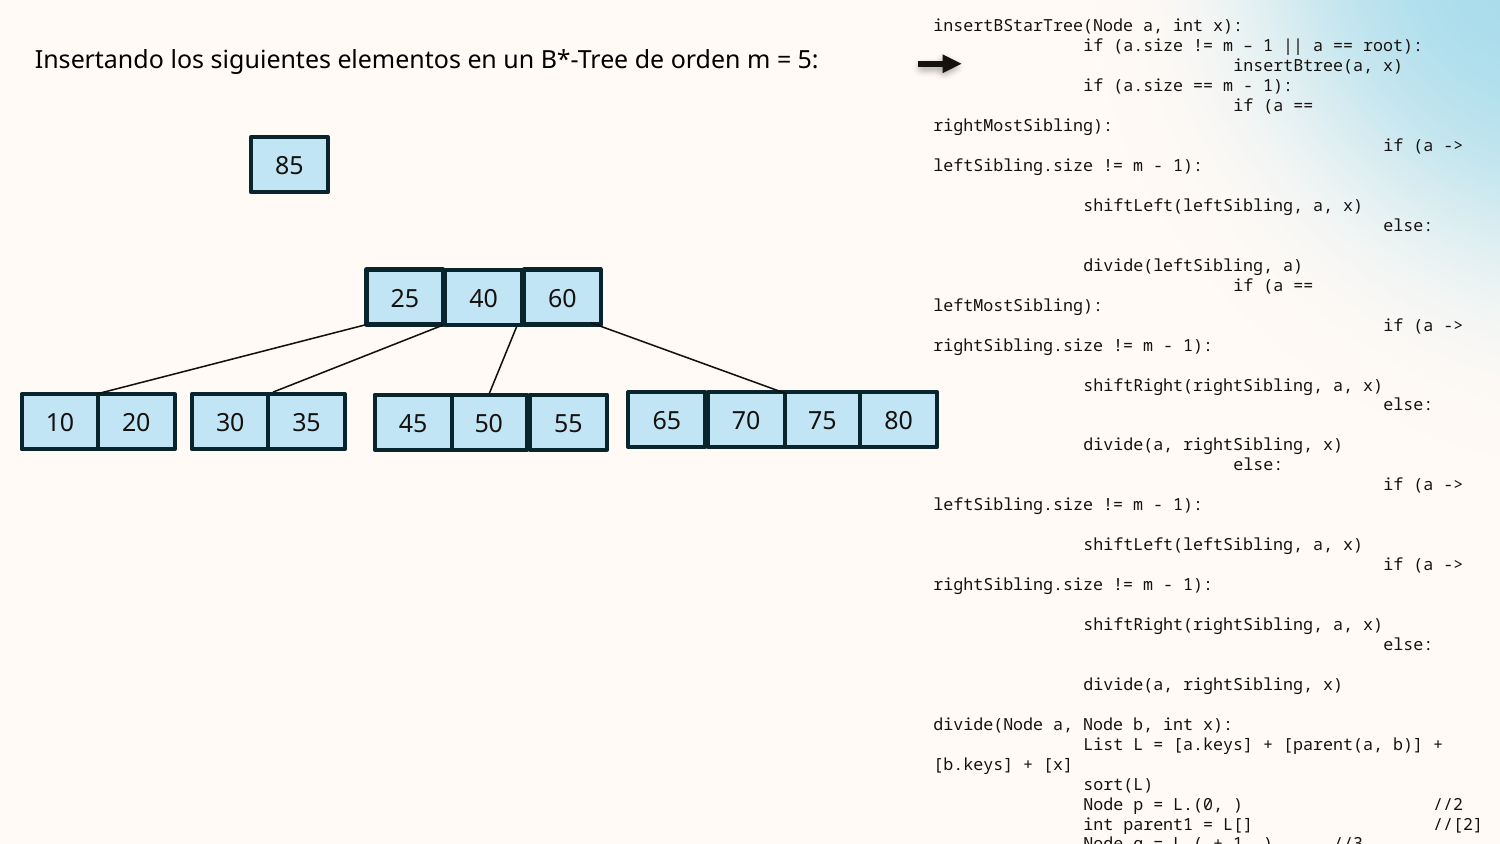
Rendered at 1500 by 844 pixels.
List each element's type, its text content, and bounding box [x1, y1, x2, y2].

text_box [368, 324, 445, 393]
text_box 65 [626, 402, 706, 449]
text_box 80 [858, 390, 939, 449]
text_box 70 [706, 401, 787, 449]
text_box 10 [20, 392, 96, 451]
text_box 45 [373, 393, 454, 452]
text_box 60 [522, 267, 603, 327]
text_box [96, 324, 367, 395]
text_box 50 [454, 393, 528, 452]
text_box Insertando los siguientes elementos en un B*-Tree de orden m = 5: [19, 36, 919, 82]
text_box 25 [364, 267, 445, 323]
text_box 20 [96, 402, 177, 451]
picture [749, 0, 1500, 756]
text_box 40 [443, 268, 522, 327]
text_box 75 [787, 390, 858, 449]
text_box 35 [266, 403, 347, 451]
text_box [488, 324, 518, 395]
text_box 55 [528, 393, 609, 452]
text_box 85 [249, 135, 330, 194]
text_box 30 [190, 403, 266, 451]
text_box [590, 322, 788, 395]
